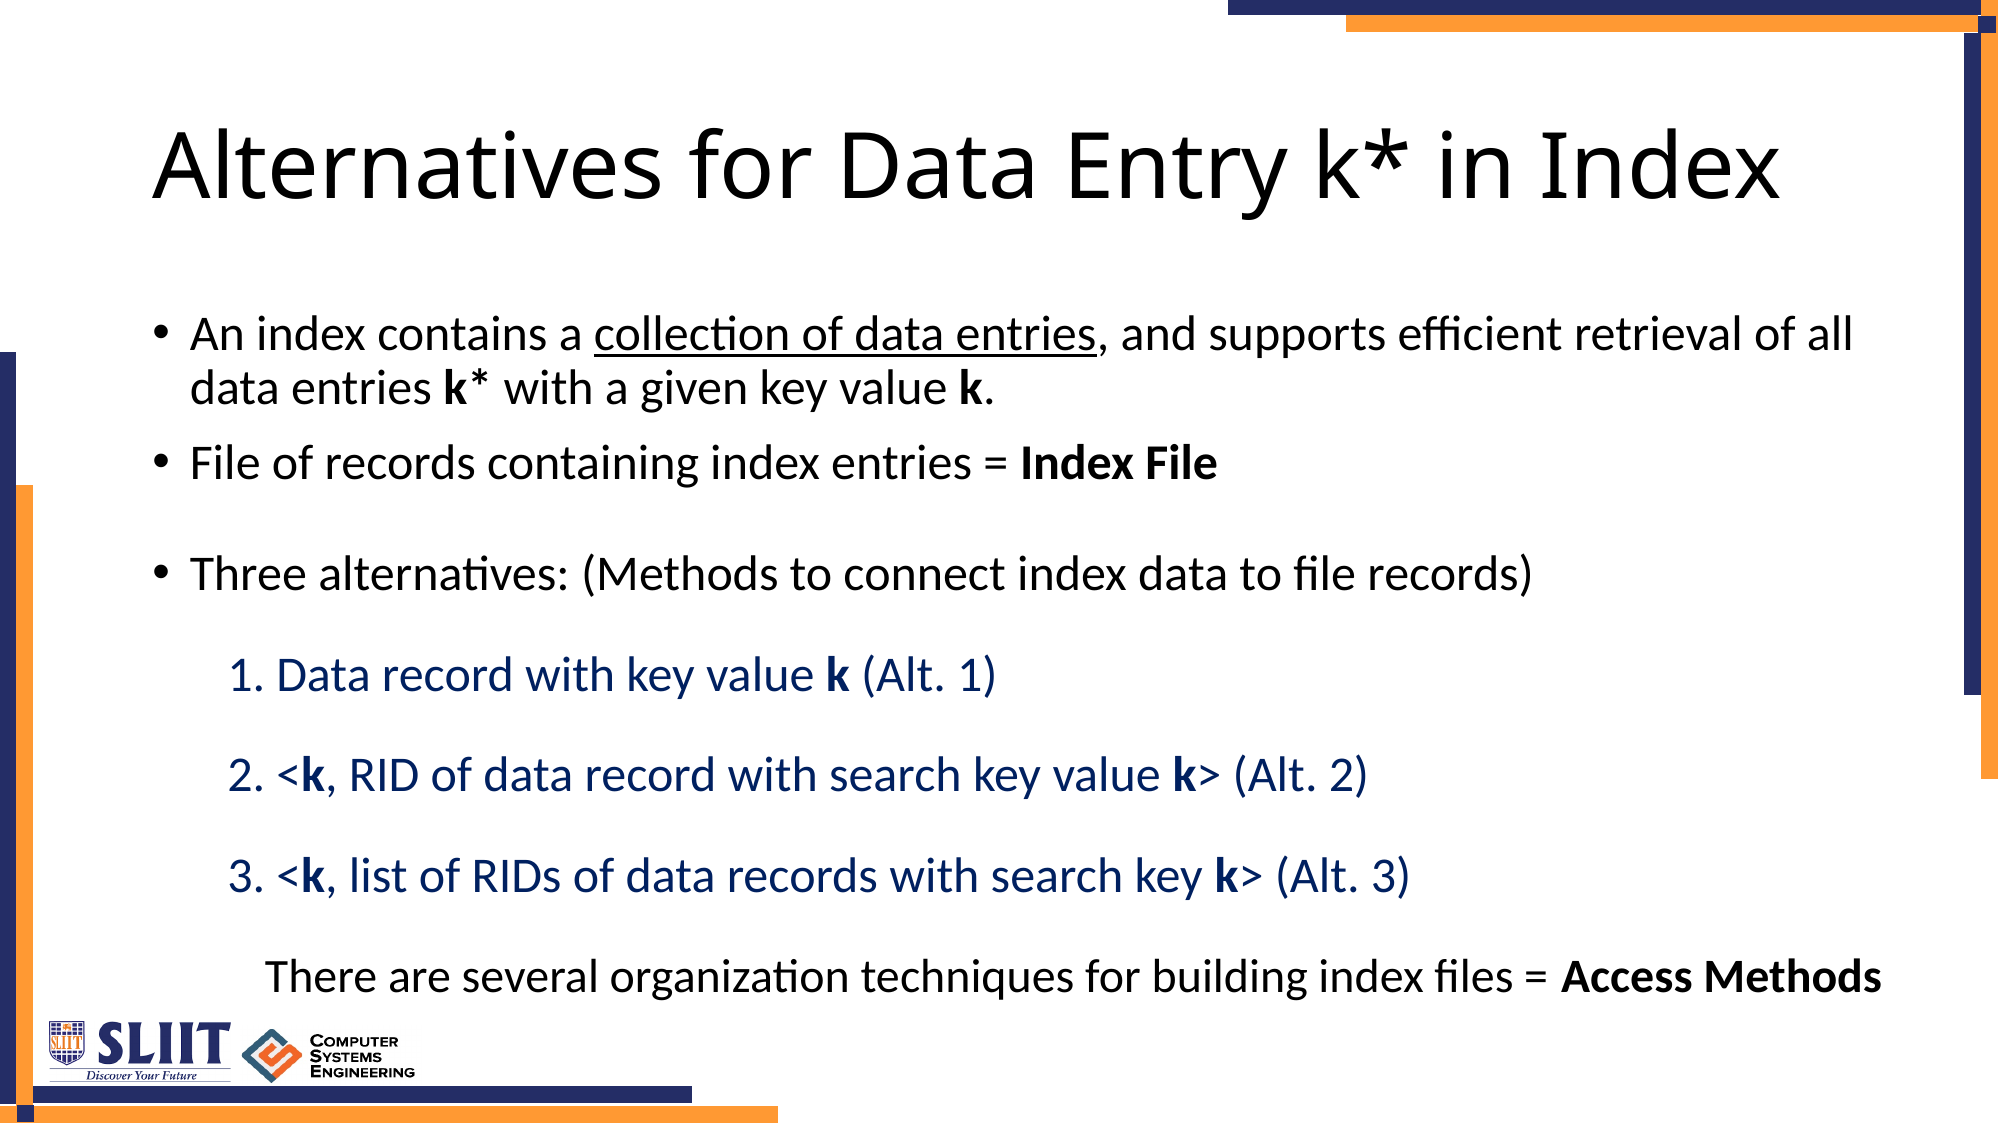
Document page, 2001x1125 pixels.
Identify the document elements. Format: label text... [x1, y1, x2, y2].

title Alternatives for Data Entry k* in Index [137, 59, 1863, 278]
list An index contains a collection of data entries, and supports efficient retrieval of all data entries k* with a given key value k. File of records containing index entries = Index File Three alternatives: (Methods to connect index data to file records) 1. Data record with key value k (Alt. 1) 2. <k, RID of data record with search key value k> (Alt. 2) 3. <k, list of RIDs of data records with search key k> (Alt. 3) There are several organization techniques for building index files = Access Methods [137, 299, 1905, 1100]
picture [49, 1021, 137, 1082]
